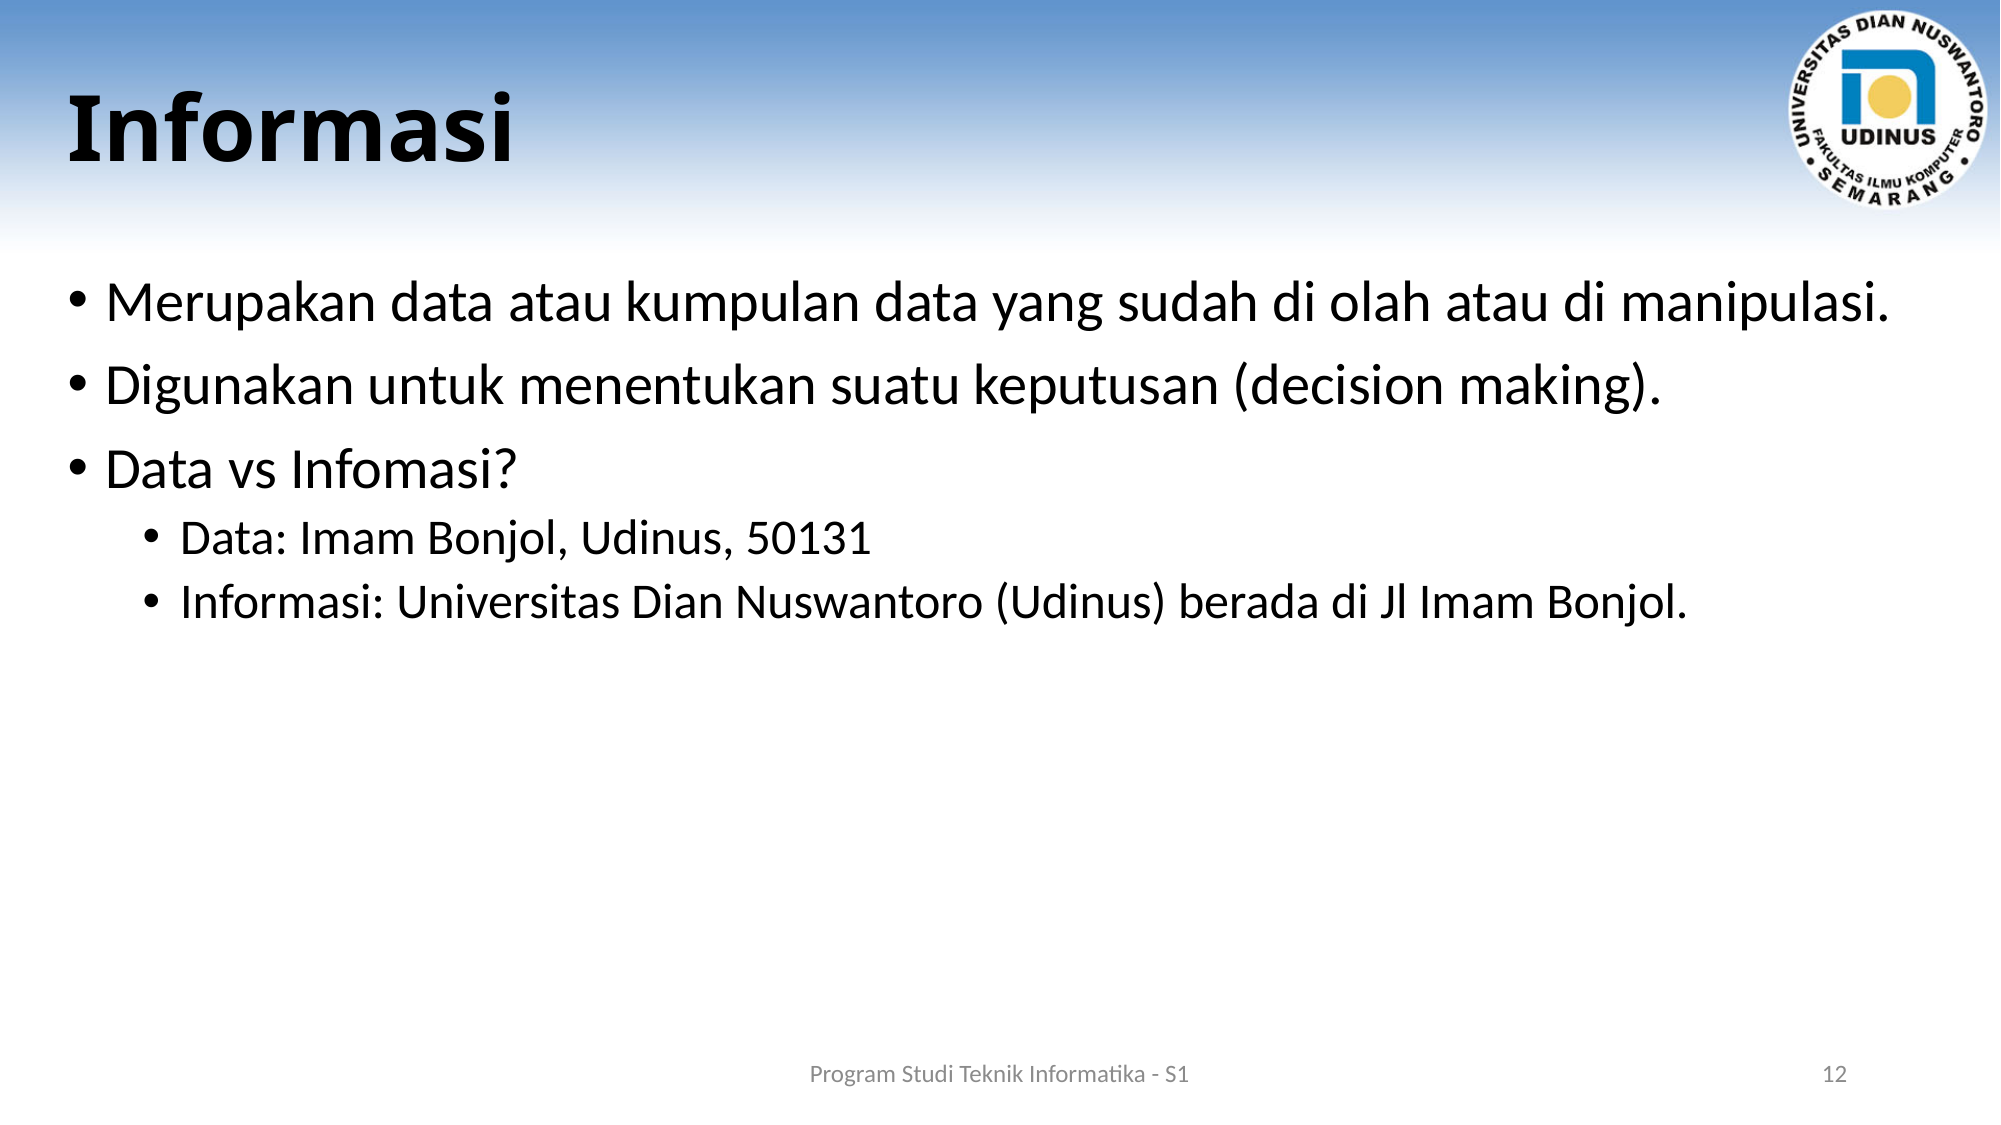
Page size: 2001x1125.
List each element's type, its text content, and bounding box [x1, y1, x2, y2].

slide_number 12 [1412, 1042, 1863, 1103]
picture [0, 0, 2000, 1125]
title Informasi [52, 22, 1700, 241]
footer Program Studi Teknik Informatika - S1 [662, 1042, 1338, 1103]
list Merupakan data atau kumpulan data yang sudah di olah atau di manipulasi. Digunakan untuk menentukan suatu keputusan (decision making). Data vs Infomasi? Data: Imam Bonjol, Udinus, 50131 Informasi: Universitas Dian Nuswantoro (Udinus) berada di Jl Imam Bonjol. [52, 263, 1953, 1021]
